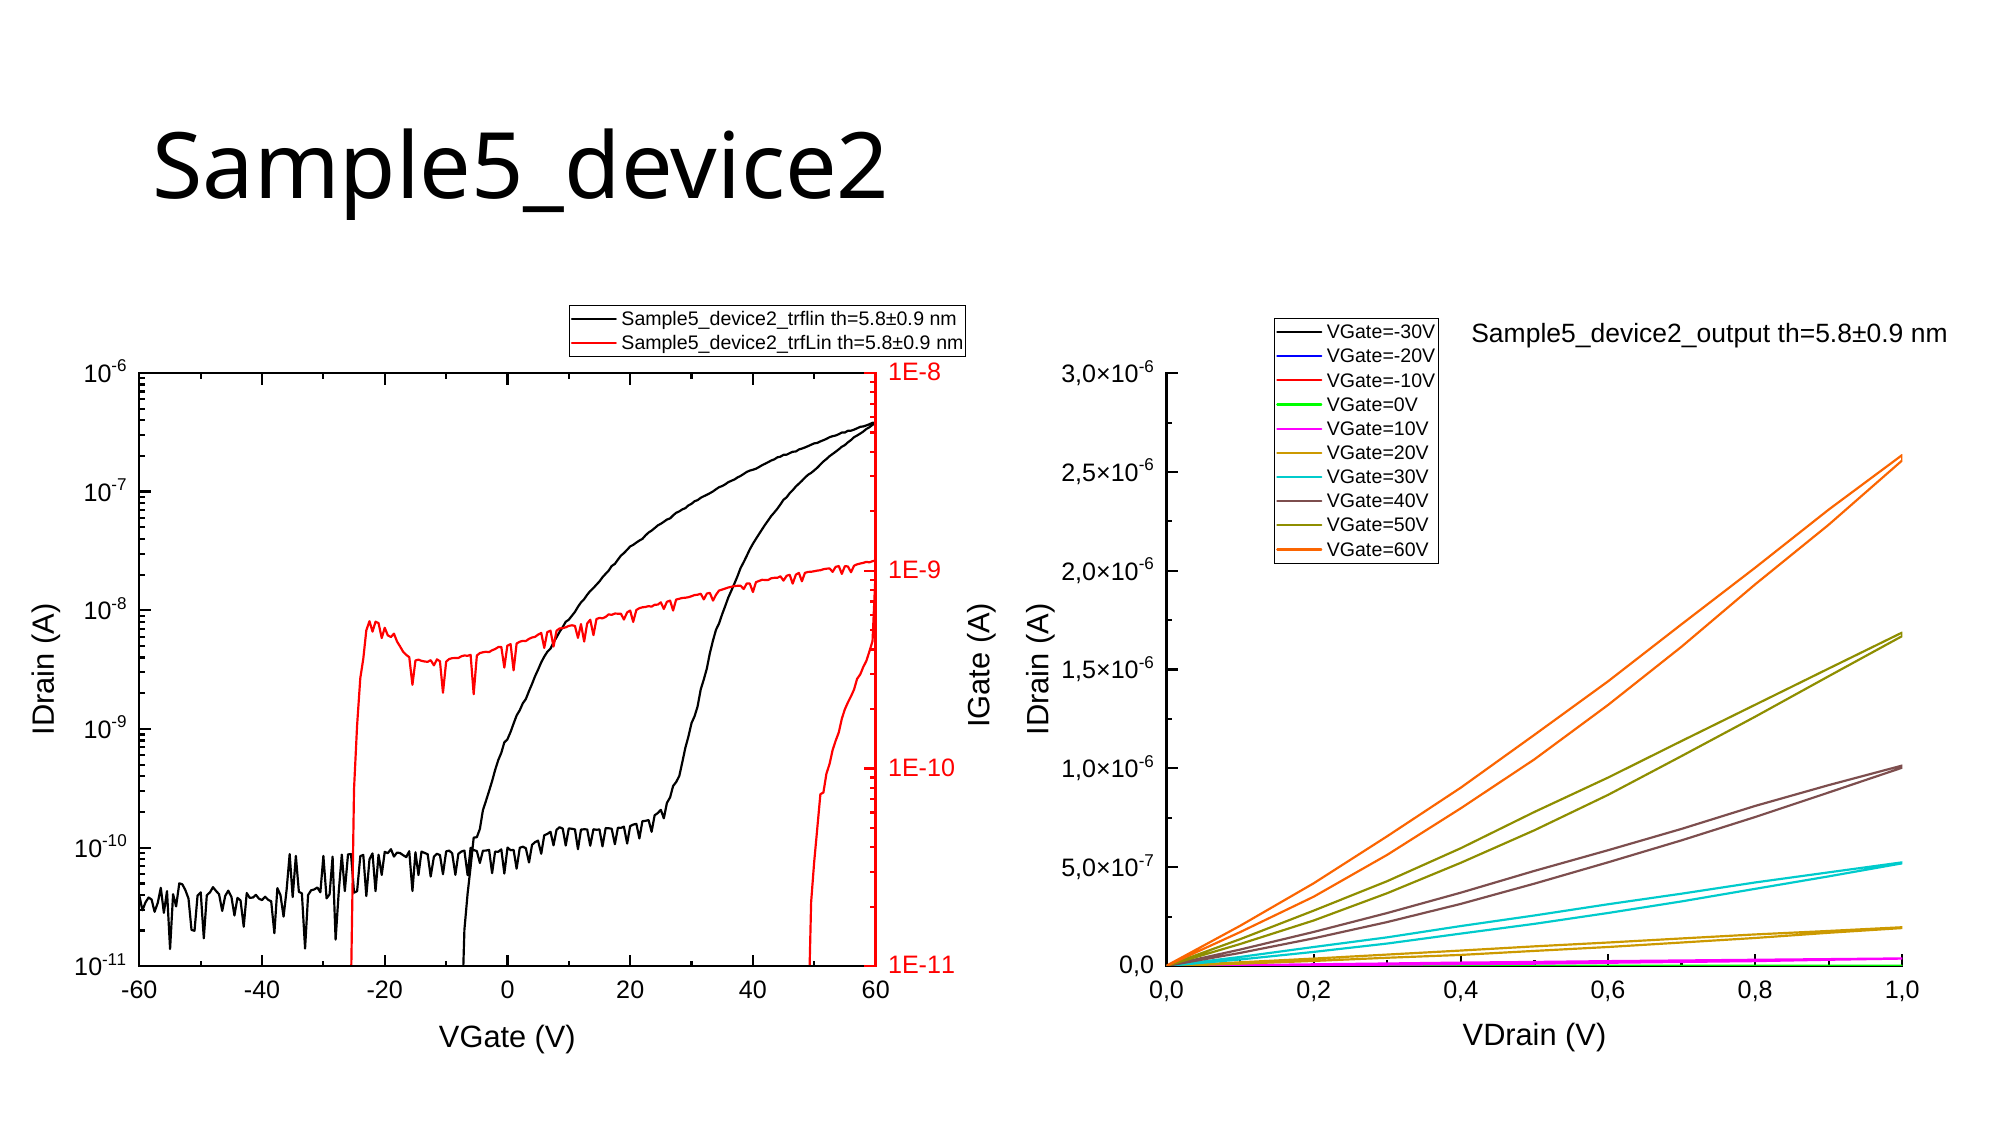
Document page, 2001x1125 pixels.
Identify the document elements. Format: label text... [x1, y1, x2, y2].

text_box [1027, 277, 2000, 1105]
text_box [0, 277, 1027, 1105]
title Sample5_device2 [137, 59, 1863, 277]
